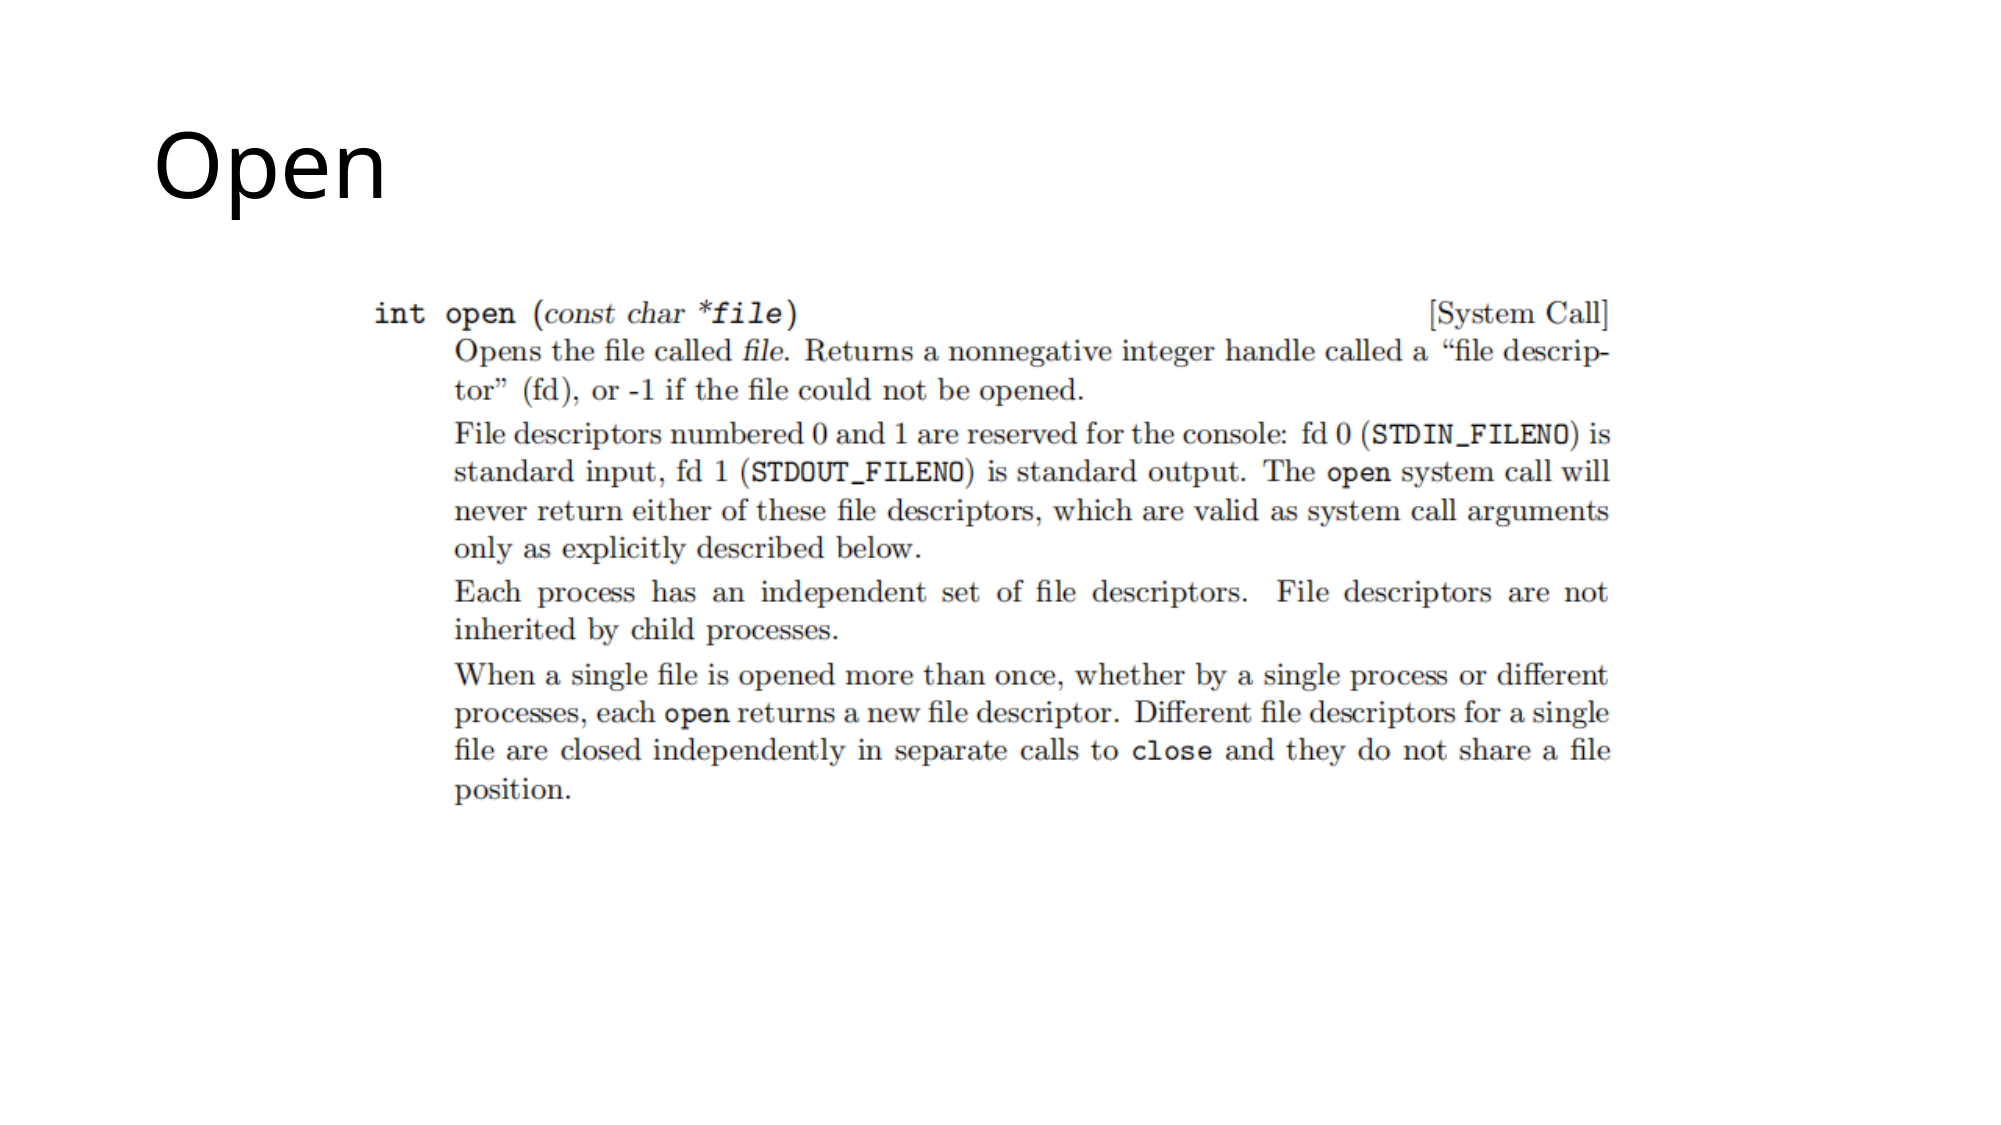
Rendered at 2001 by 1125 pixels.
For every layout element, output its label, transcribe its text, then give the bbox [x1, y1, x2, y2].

title Open [137, 59, 1863, 278]
picture [367, 292, 1633, 832]
